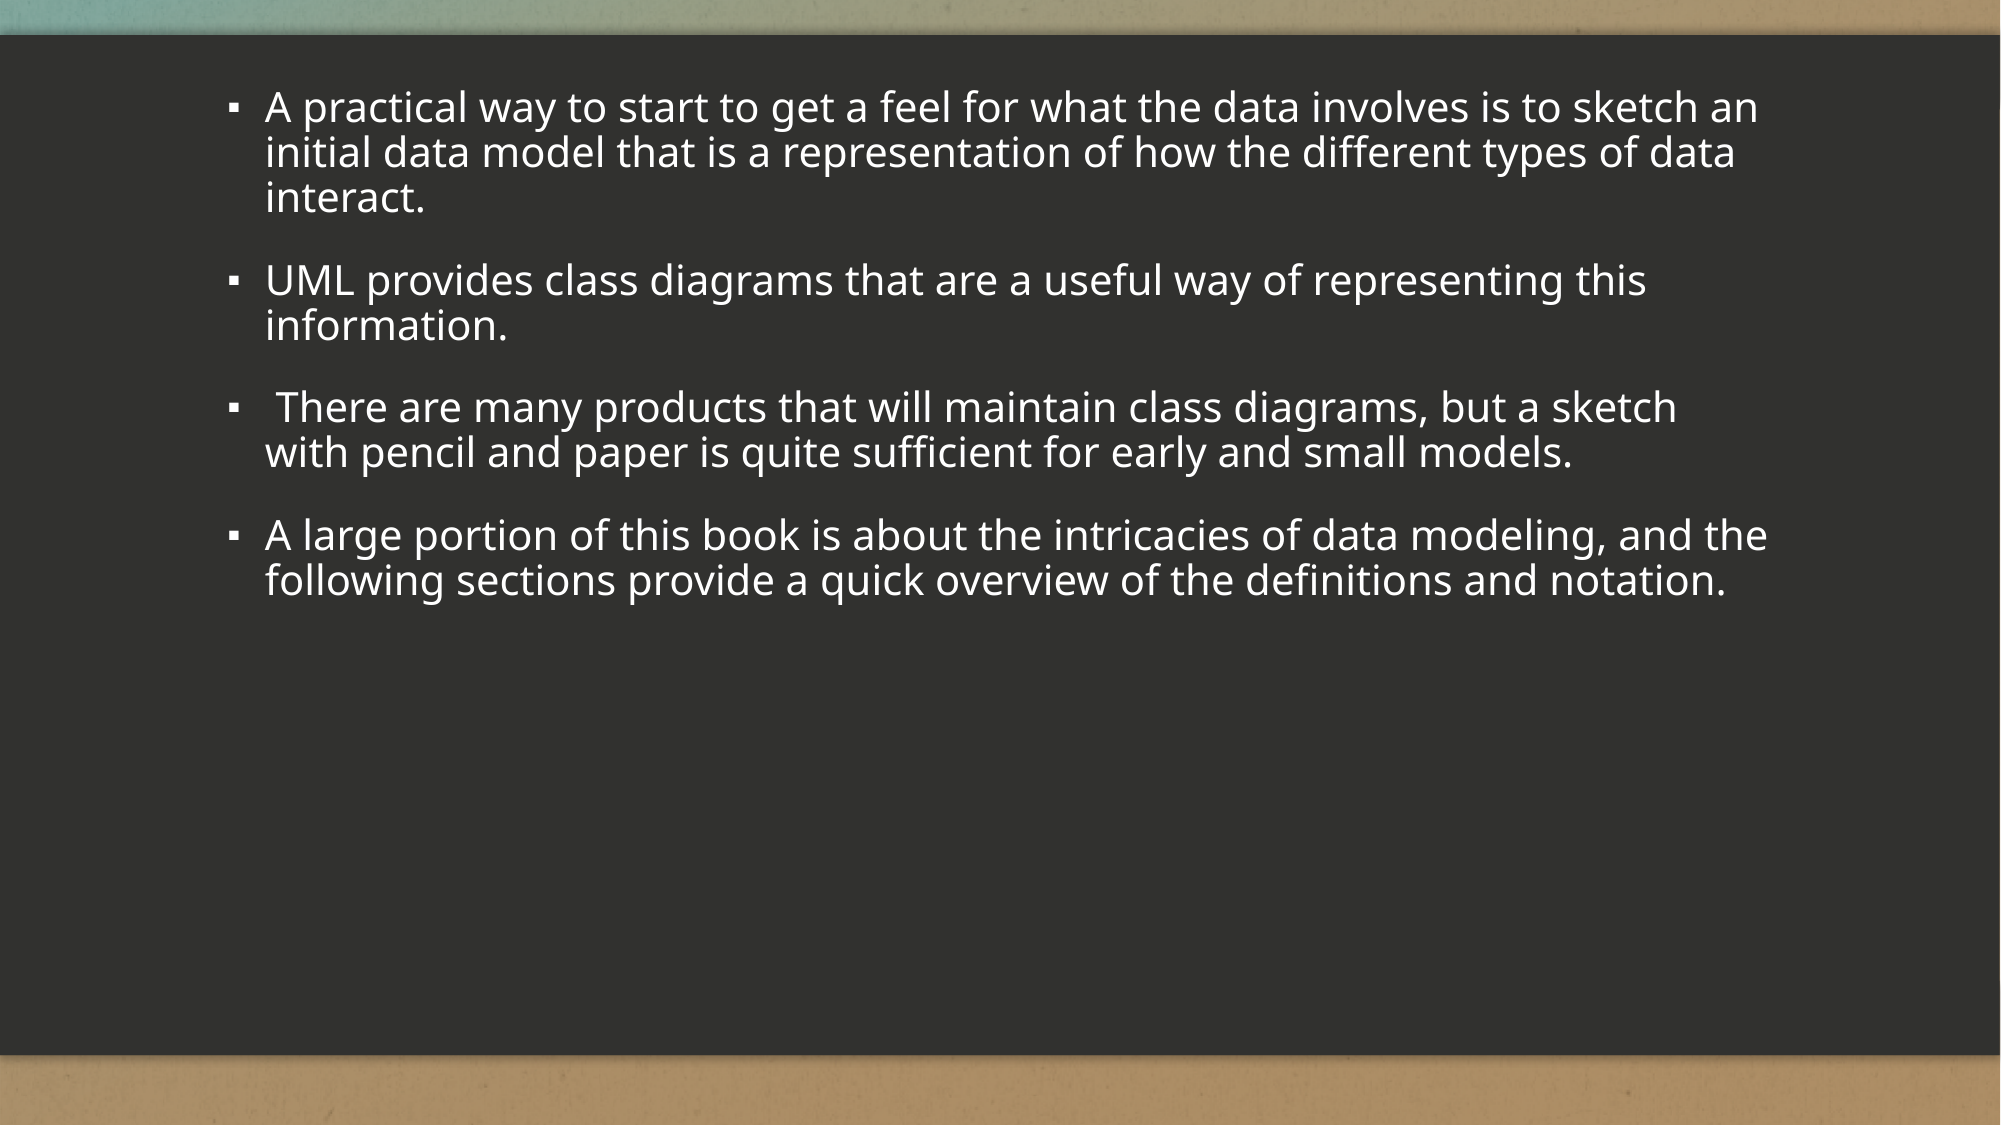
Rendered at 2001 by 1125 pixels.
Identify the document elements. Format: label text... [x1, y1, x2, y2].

picture [0, 0, 2001, 1125]
list A practical way to start to get a feel for what the data involves is to sketch an initial data model that is a representation of how the different types of data interact. UML provides class diagrams that are a useful way of representing this information. There are many products that will maintain class diagrams, but a sketch with pencil and paper is quite sufficient for early and small models. A large portion of this book is about the intricacies of data modeling, and the following sections provide a quick overview of the definitions and notation. [212, 79, 1788, 1013]
